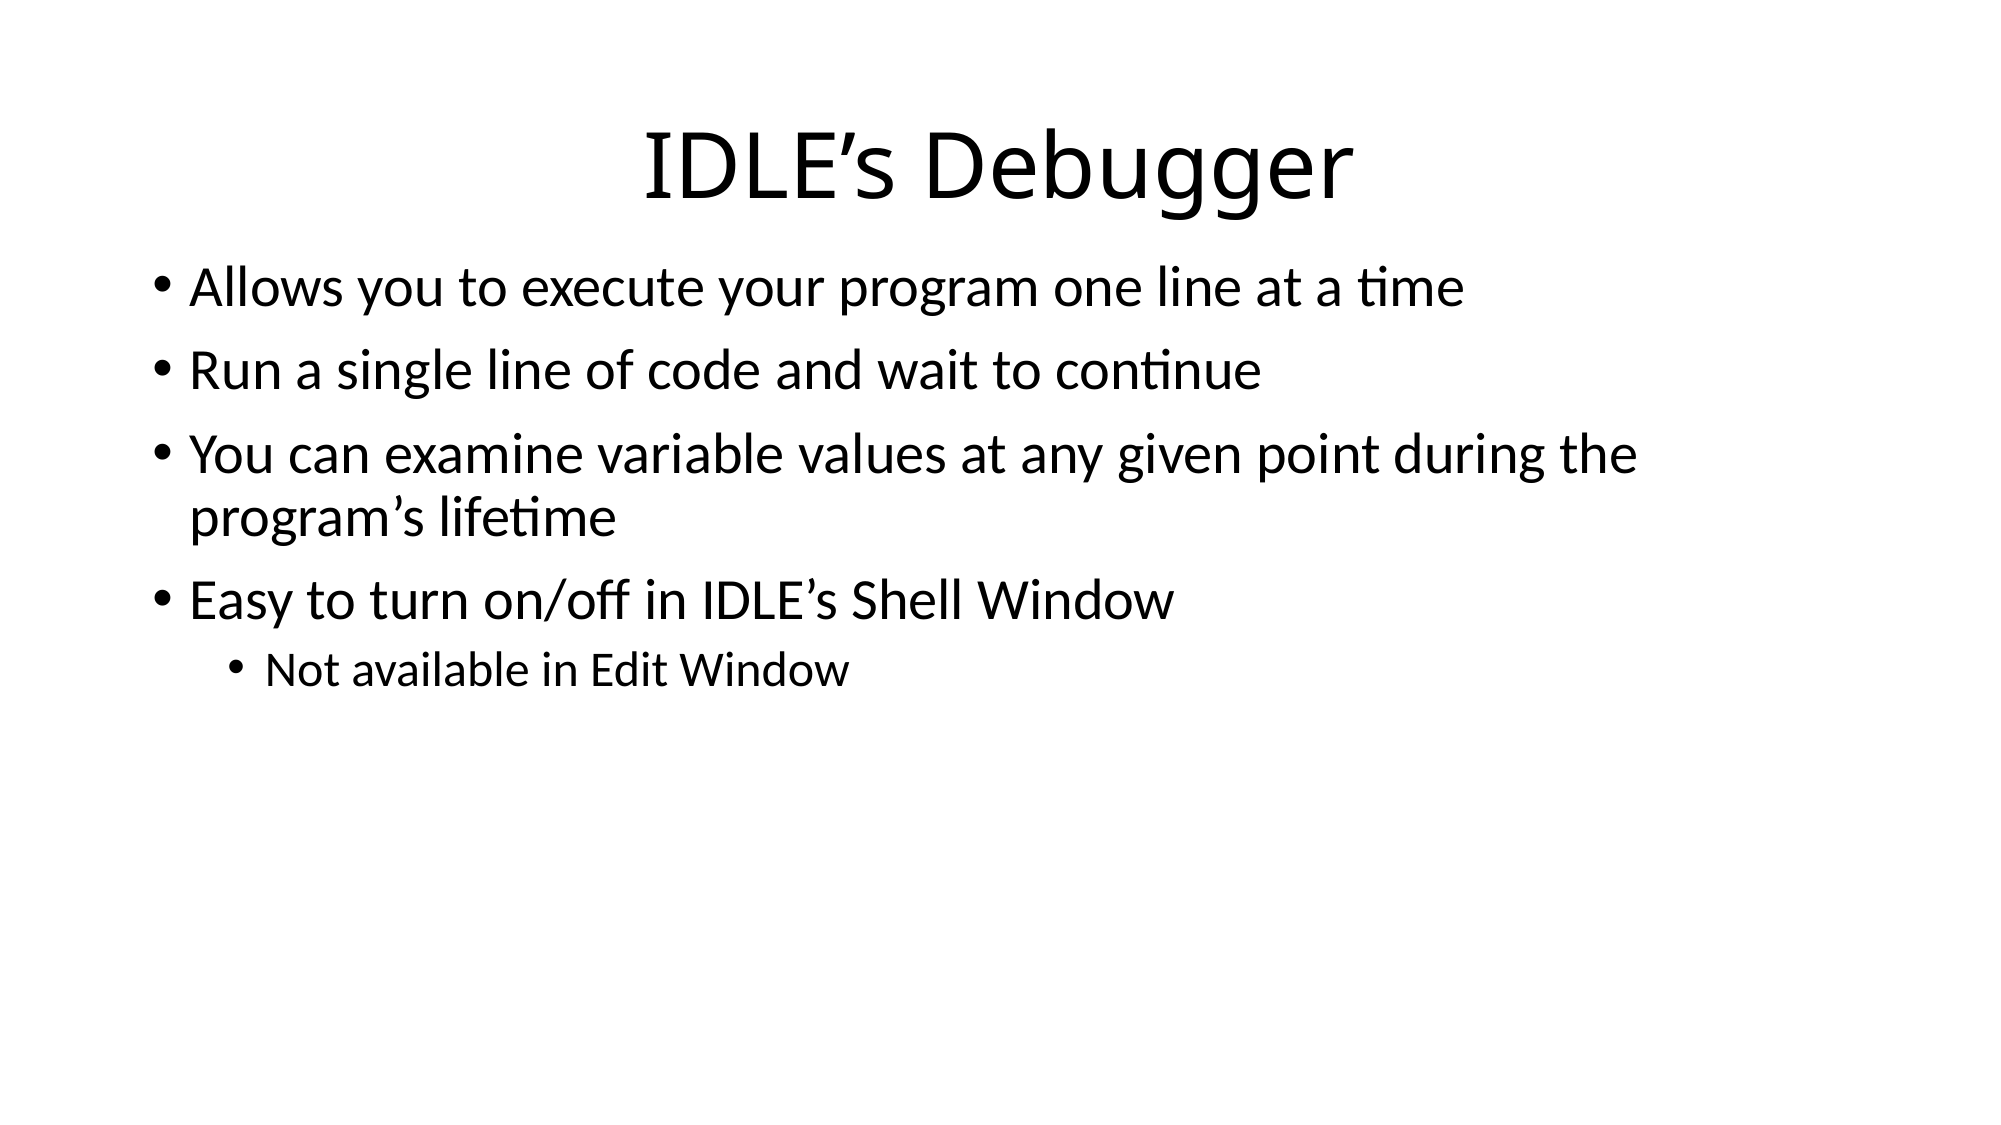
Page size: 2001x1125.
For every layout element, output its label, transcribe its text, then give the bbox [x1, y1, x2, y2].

title IDLE’s Debugger [1159, 59, 1863, 248]
text_box [25, 0, 1159, 443]
list Allows you to execute your program one line at a time Run a single line of code and wait to continue You can examine variable values at any given point during the program’s lifetime Easy to turn on/off in IDLE’s Shell Window Not available in Edit Window [137, 248, 1863, 1089]
